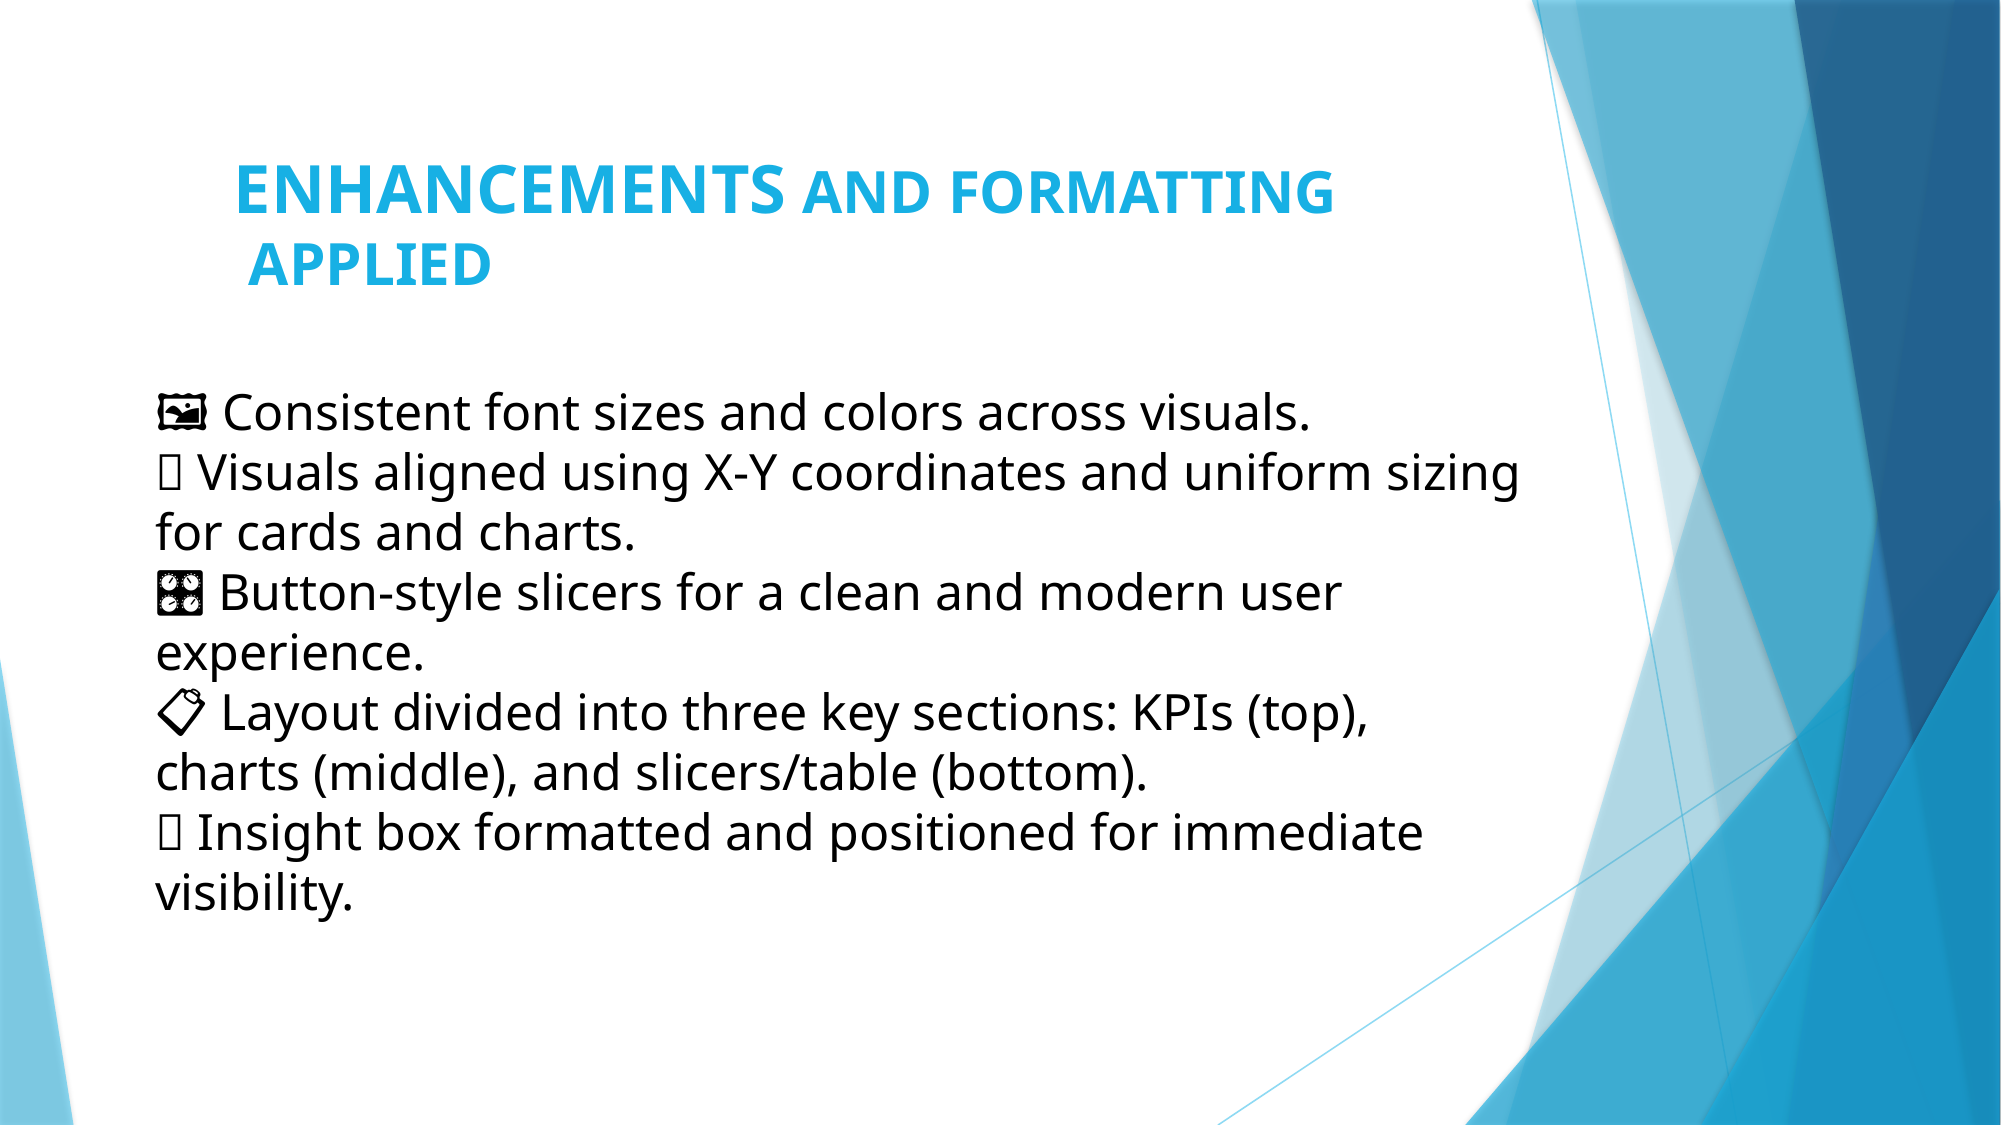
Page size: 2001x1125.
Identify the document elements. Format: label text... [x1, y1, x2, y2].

text_box 🖼️ Consistent font sizes and colors across visuals. 📐 Visuals aligned using X-Y coordinates and uniform sizing for cards and charts. 🎛️ Button-style slicers for a clean and modern user experience. 📋 Layout divided into three key sections: KPIs (top), charts (middle), and slicers/table (bottom). 📌 Insight box formatted and positioned for immediate visibility. [140, 328, 1542, 928]
text_box ENHANCEMENTS AND FORMATTING APPLIED [219, 139, 1352, 304]
